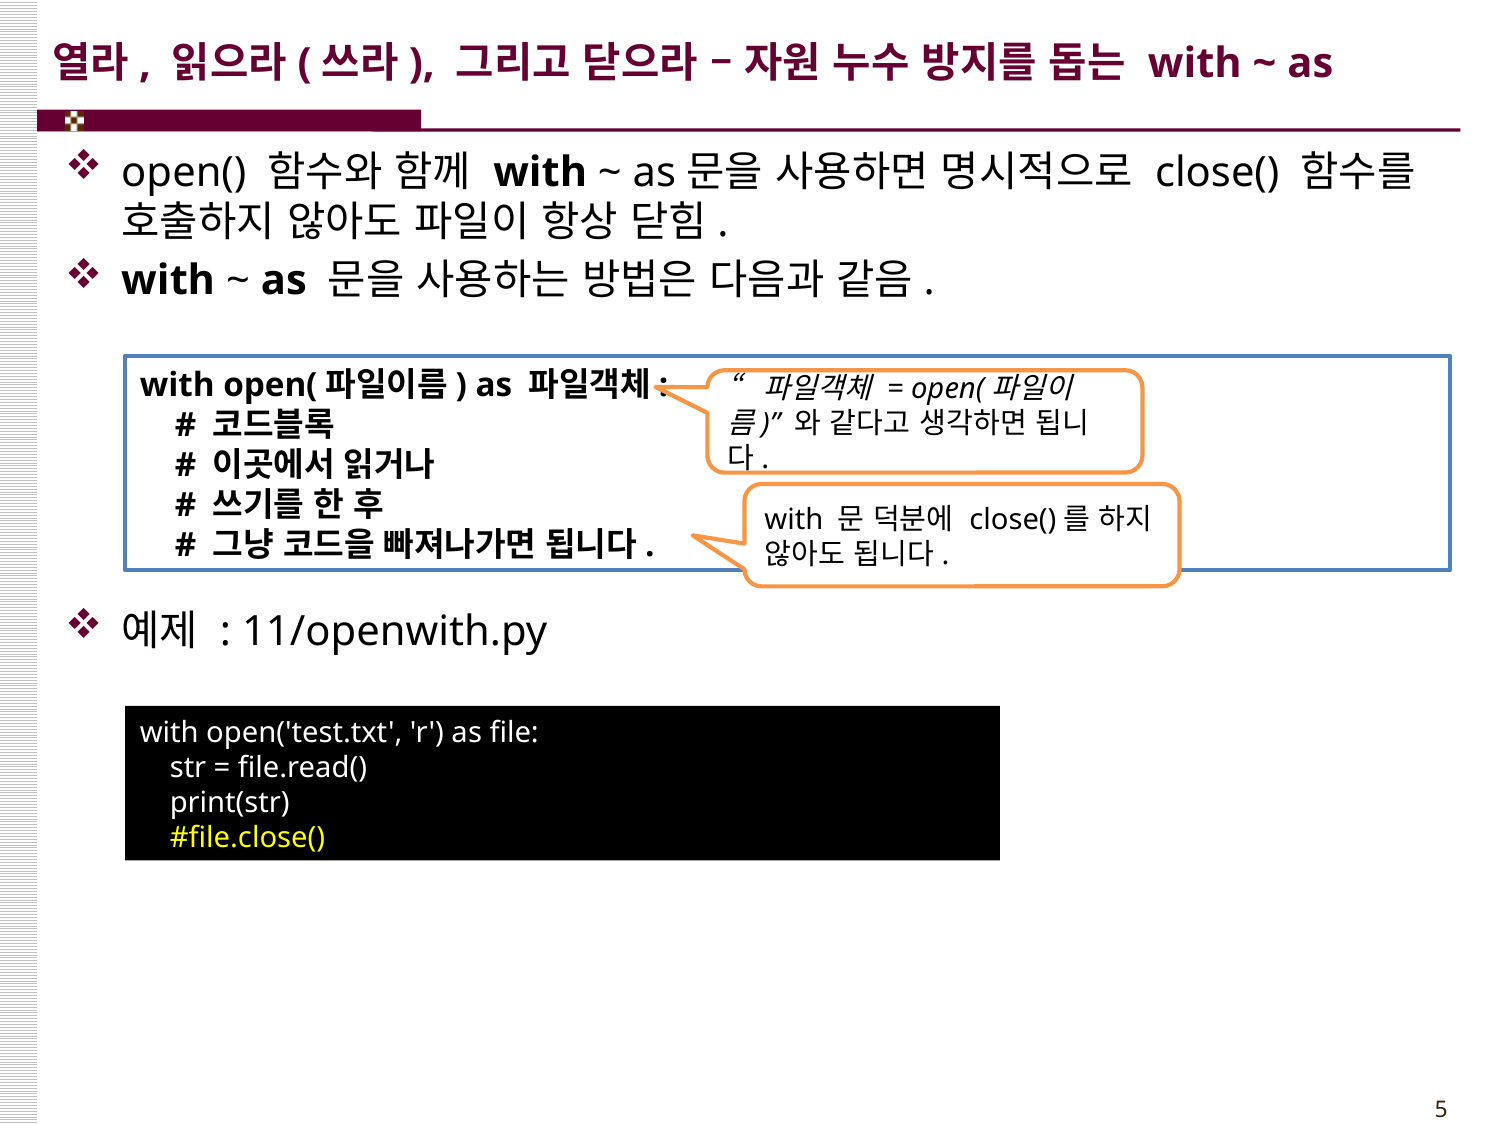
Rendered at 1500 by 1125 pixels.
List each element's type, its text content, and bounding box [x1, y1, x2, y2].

text_box with open('test.txt', 'r') as file: str = file.read() print(str) #file.close() [125, 705, 1000, 861]
text_box with 문 덕분에 close()를 하지 않아도 됩니다. [690, 481, 1182, 589]
text_box “파일객체 = open(파일이름)” 와 같다고 생각하면 됩니다. [653, 368, 1145, 475]
picture [65, 111, 84, 131]
title 열라, 읽으라(쓰라), 그리고 닫으라 – 자원 누수 방지를 돕는 with ~ as [37, 13, 1454, 109]
text_box with open(파일이름) as 파일객체: # 코드블록 # 이곳에서 읽거나 # 쓰기를 한 후 # 그냥 코드을 빠져나가면 됩니다. [123, 354, 1452, 572]
list open() 함수와 함께 with ~ as문을 사용하면 명시적으로 close() 함수를 호출하지 않아도 파일이 항상 닫힘. with ~ as 문을 사용하는 방법은 다음과 같음. 예제 : 11/openwith.py [50, 137, 1475, 1075]
